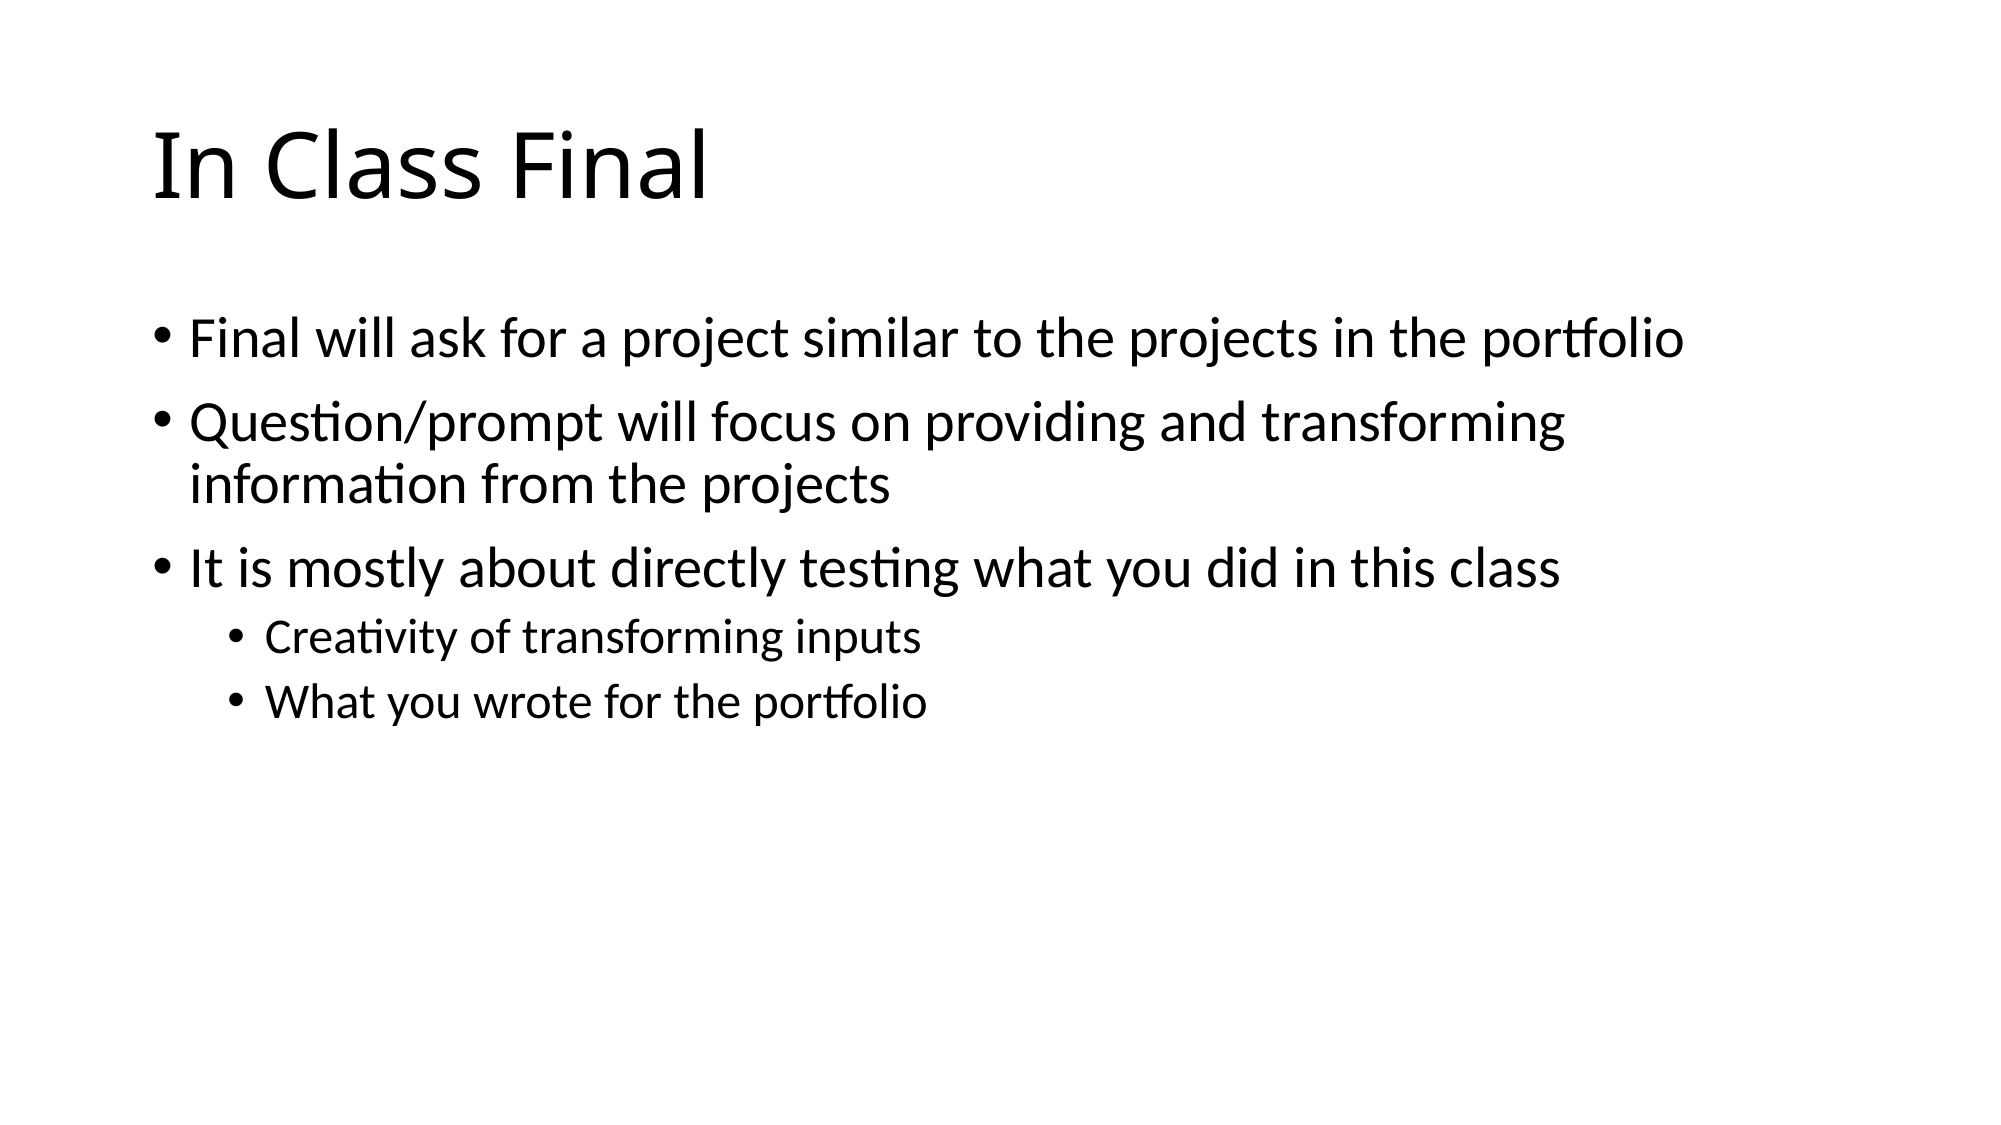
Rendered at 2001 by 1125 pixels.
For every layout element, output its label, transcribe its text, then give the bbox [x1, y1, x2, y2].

title In Class Final [137, 59, 1863, 278]
list Final will ask for a project similar to the projects in the portfolio Question/prompt will focus on providing and transforming information from the projects It is mostly about directly testing what you did in this class Creativity of transforming inputs What you wrote for the portfolio [137, 299, 1863, 1014]
